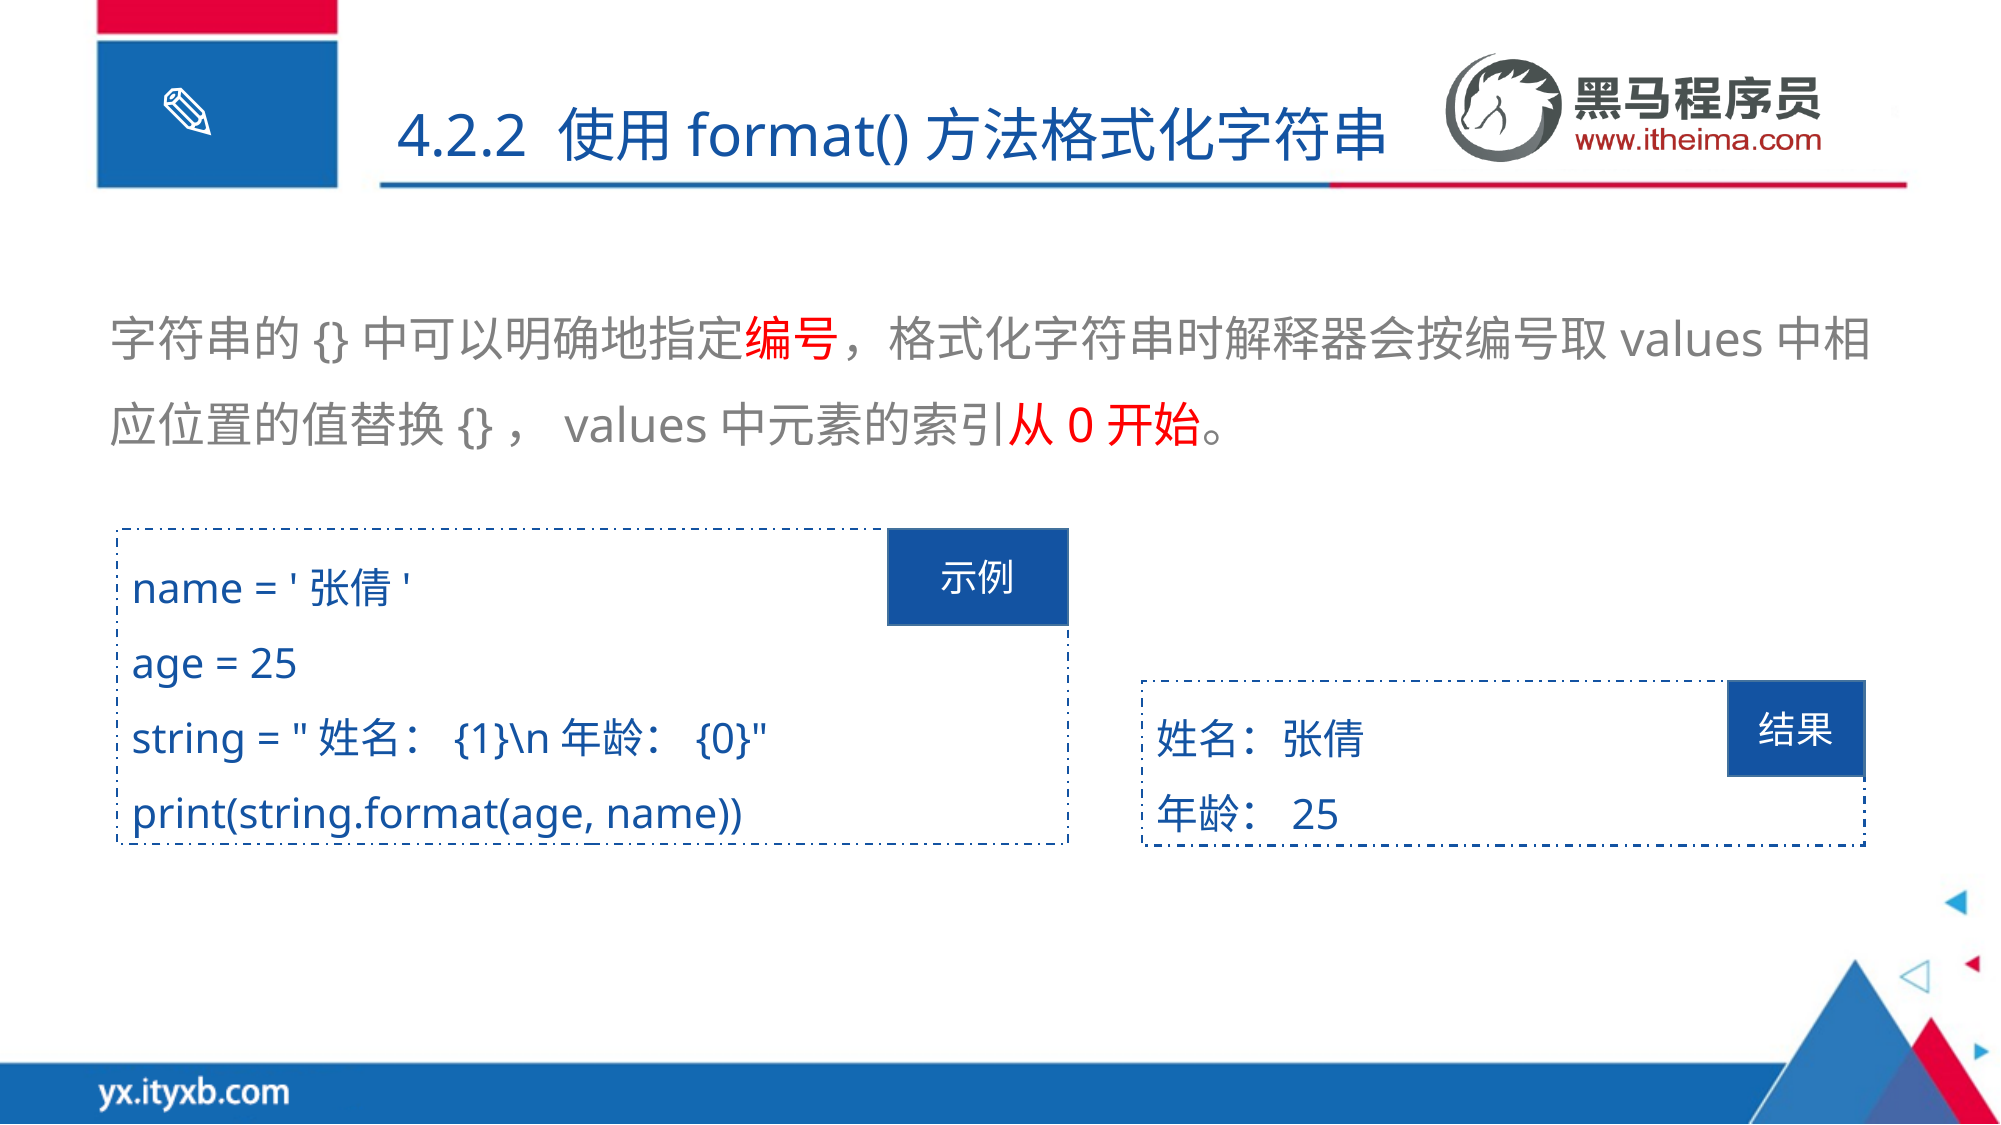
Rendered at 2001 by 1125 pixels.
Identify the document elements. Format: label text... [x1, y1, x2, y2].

text_box 4.2.2 使用format()方法格式化字符串 [382, 98, 1754, 177]
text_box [116, 529, 1068, 839]
text_box 字符串的{}中可以明确地指定编号，格式化字符串时解释器会按编号取values中相应位置的值替换{}，values中元素的索引从0开始。 [94, 272, 1892, 460]
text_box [1141, 680, 1865, 839]
picture [0, 0, 2000, 1124]
